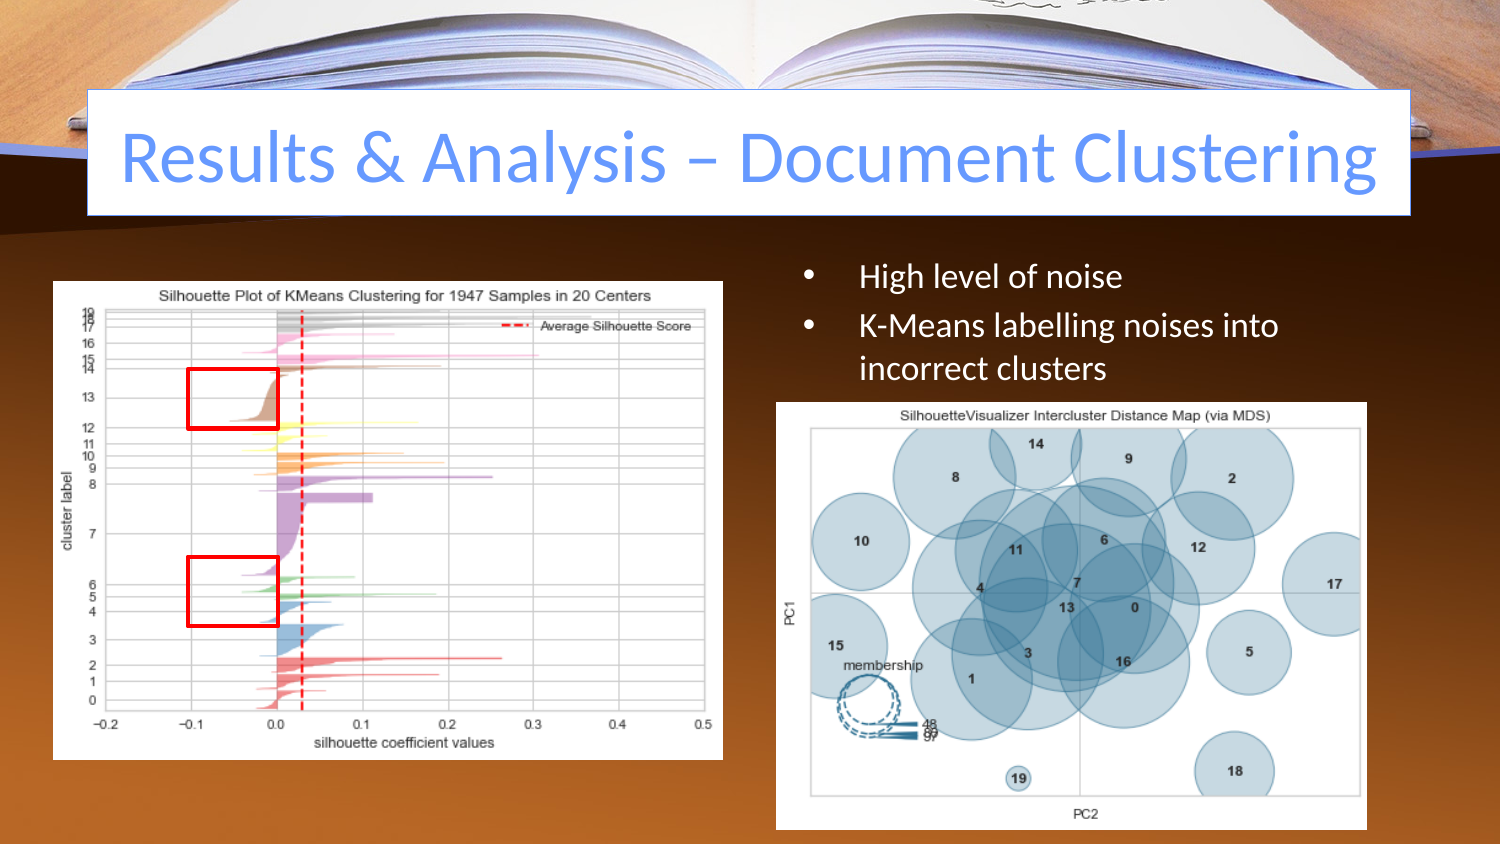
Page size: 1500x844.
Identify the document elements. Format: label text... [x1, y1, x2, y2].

text_box Results & Analysis – Document Clustering [87, 89, 1411, 216]
list High level of noise K-Means labelling noises into incorrect clusters [787, 245, 1301, 400]
picture [0, 0, 1500, 844]
